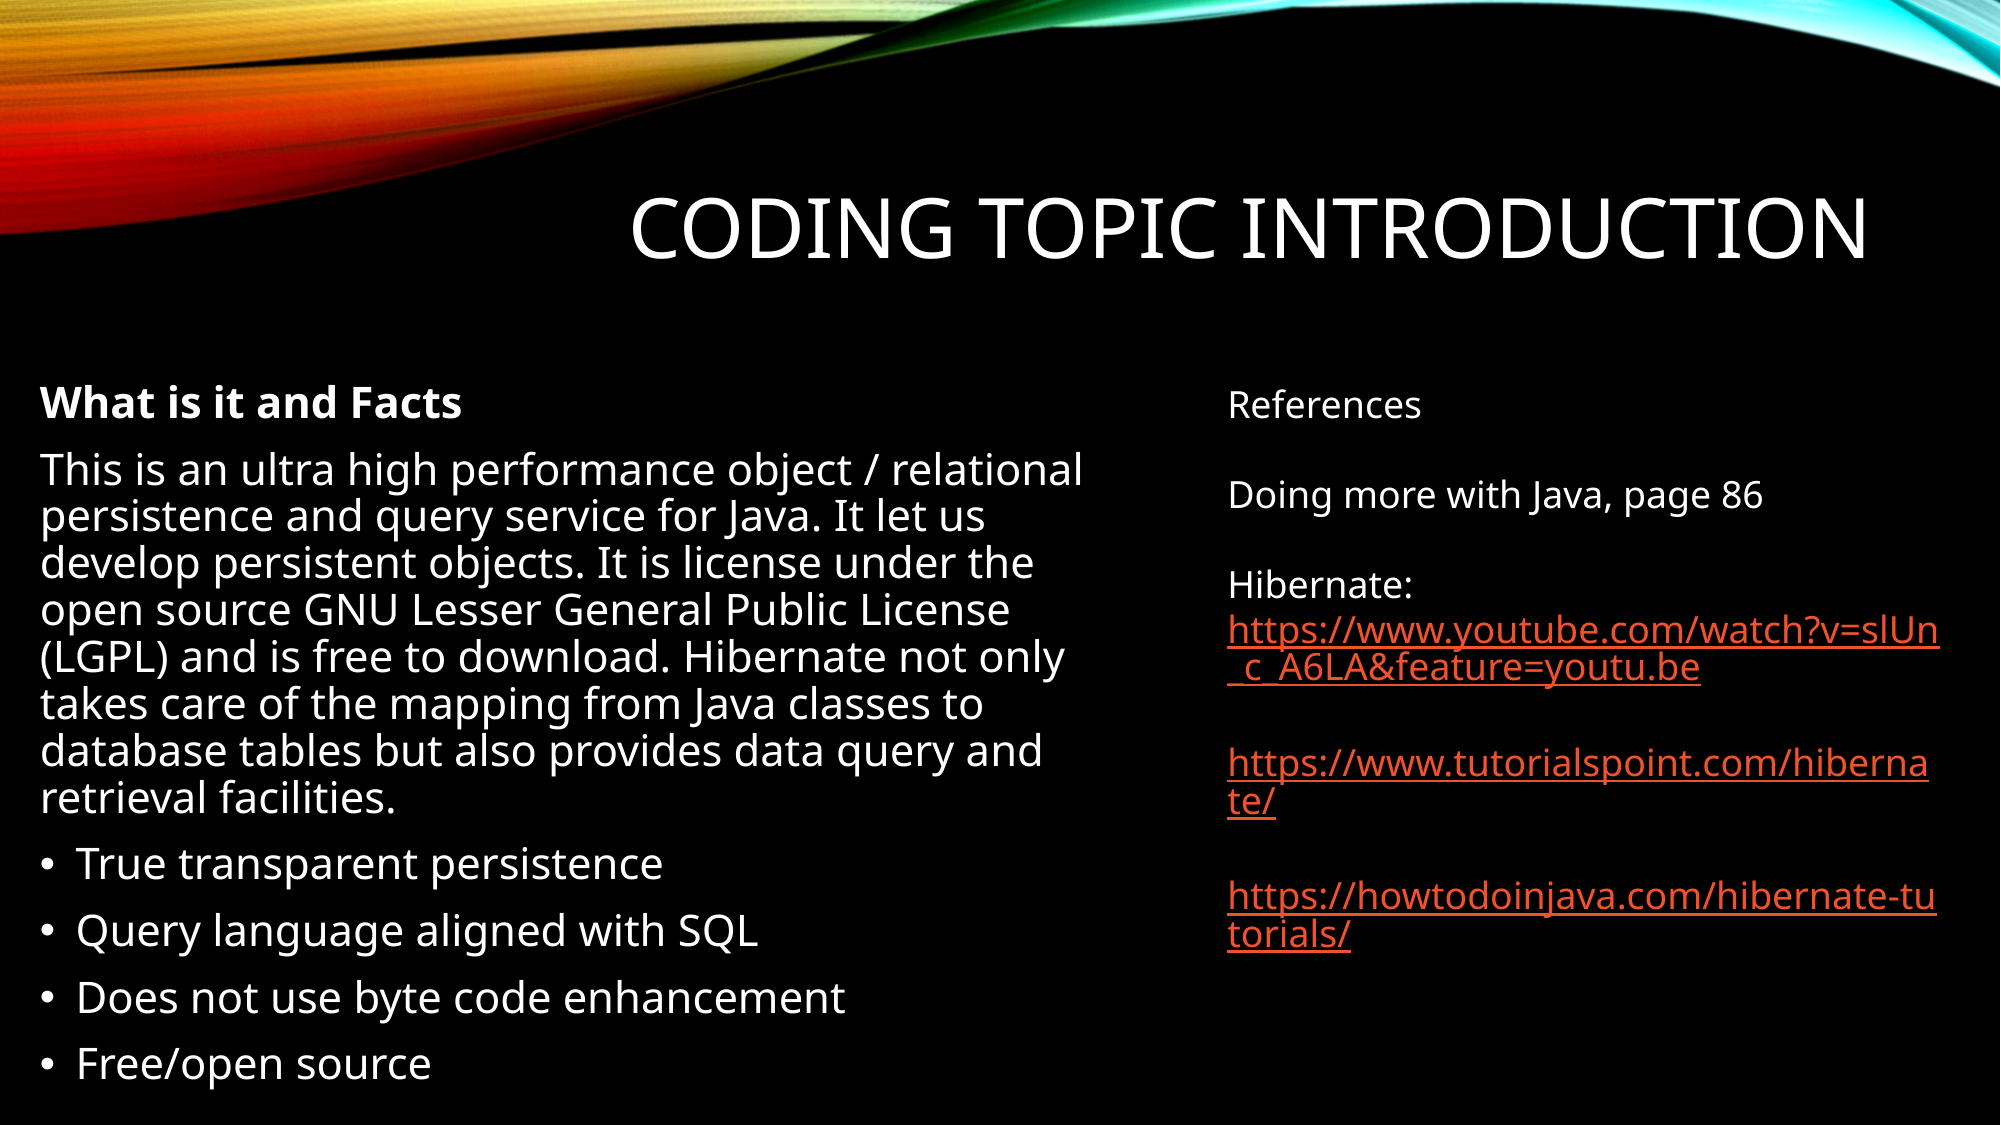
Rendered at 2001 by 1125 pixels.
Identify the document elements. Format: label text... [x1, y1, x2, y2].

list What is it and Facts This is an ultra high performance object / relational persistence and query service for Java. It let us develop persistent objects. It is license under the open source GNU Lesser General Public License (LGPL) and is free to download. Hibernate not only takes care of the mapping from Java classes to database tables but also provides data query and retrieval facilities. True transparent persistence Query language aligned with SQL Does not use byte code enhancement Free/open source [24, 373, 1165, 1099]
picture [0, 0, 2000, 237]
text_box References Doing more with Java, page 86 Hibernate: https://www.youtube.com/watch?v=slUn_c_A6LA&feature=youtu.be https://www.tutorialspoint.com/hibernate/ https://howtodoinjava.com/hibernate-tutorials/ [1212, 373, 1956, 901]
title CODING TOPIC INTRODUCTION [474, 125, 1888, 338]
